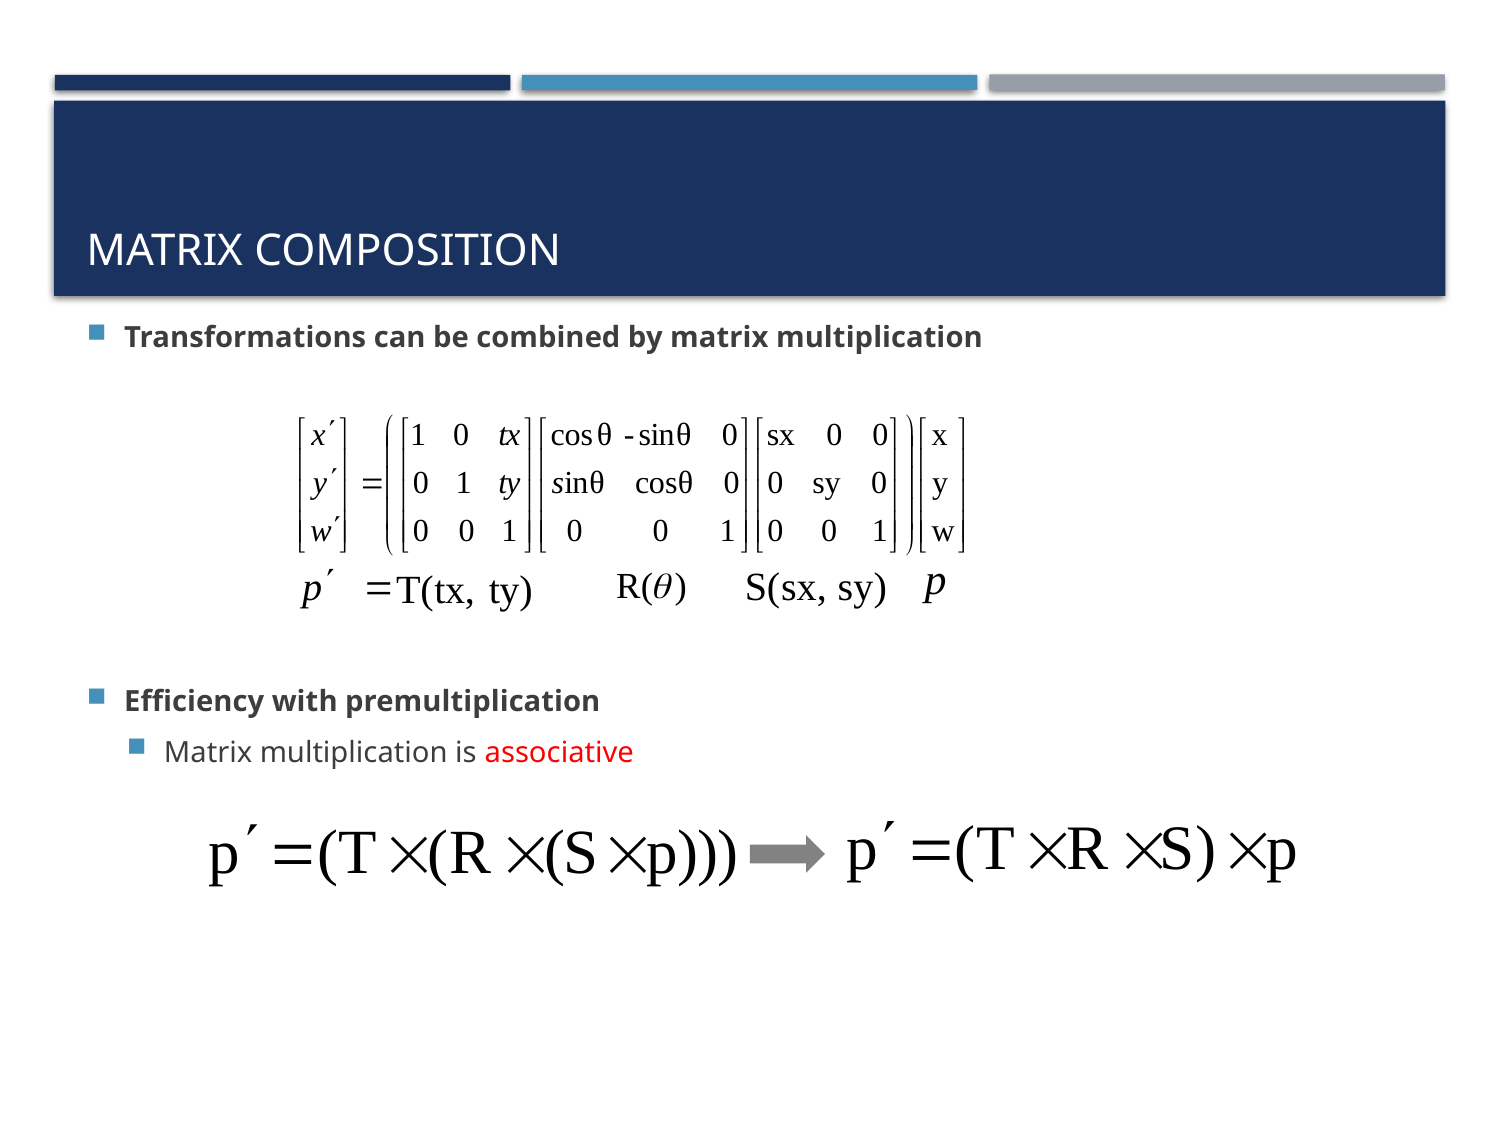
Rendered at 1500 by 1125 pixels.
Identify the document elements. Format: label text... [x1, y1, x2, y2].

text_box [389, 566, 539, 621]
list Transformations can be combined by matrix multiplication Efficiency with premultiplication Matrix multiplication is associative [71, 383, 1429, 962]
title Matrix Composition [71, 115, 1429, 282]
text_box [198, 815, 751, 900]
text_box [290, 563, 392, 618]
text_box [756, 835, 825, 873]
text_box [835, 811, 1312, 897]
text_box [609, 563, 694, 614]
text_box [740, 563, 892, 618]
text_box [290, 407, 976, 564]
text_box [912, 564, 957, 613]
